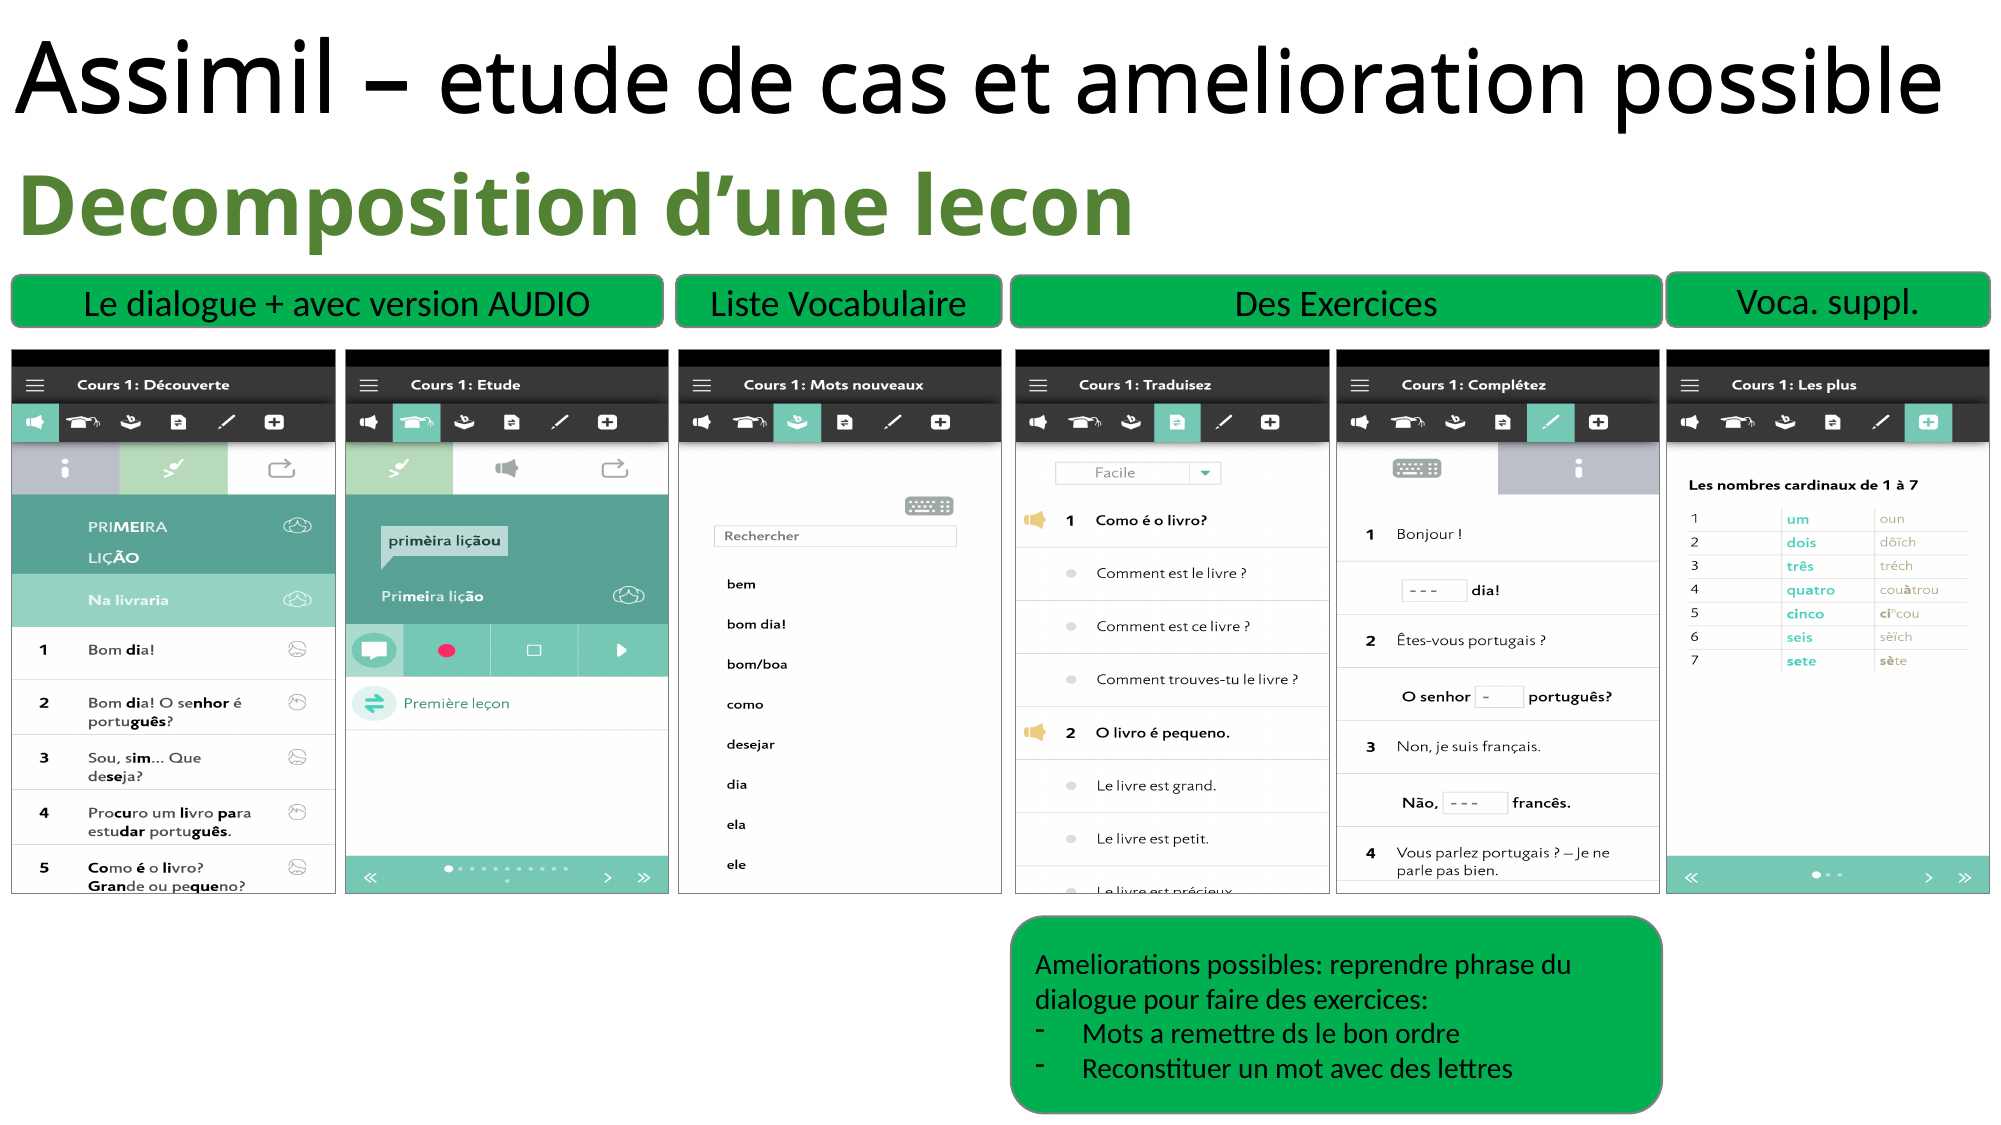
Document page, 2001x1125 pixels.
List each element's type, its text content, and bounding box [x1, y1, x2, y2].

text_box Decomposition d’une lecon [1, 118, 2000, 262]
text_box Des Exercices [1009, 274, 1664, 329]
text_box Liste Vocabulaire [674, 273, 1003, 329]
text_box Le dialogue + avec version AUDIO [10, 273, 664, 329]
text_box Assimil – etude de cas et amelioration possible [0, 0, 2000, 143]
text_box Ameliorations possibles: reprendre phrase du dialogue pour faire des exercices: Mots a remettre ds le bon ordre Reconstituer un mot avec des lettres [1009, 915, 1664, 1115]
picture [11, 349, 336, 894]
picture [1336, 349, 1660, 894]
picture [1015, 349, 1330, 894]
picture [678, 349, 1002, 894]
picture [1666, 349, 1990, 894]
picture [345, 349, 669, 894]
text_box Voca. suppl. [1665, 271, 1992, 328]
